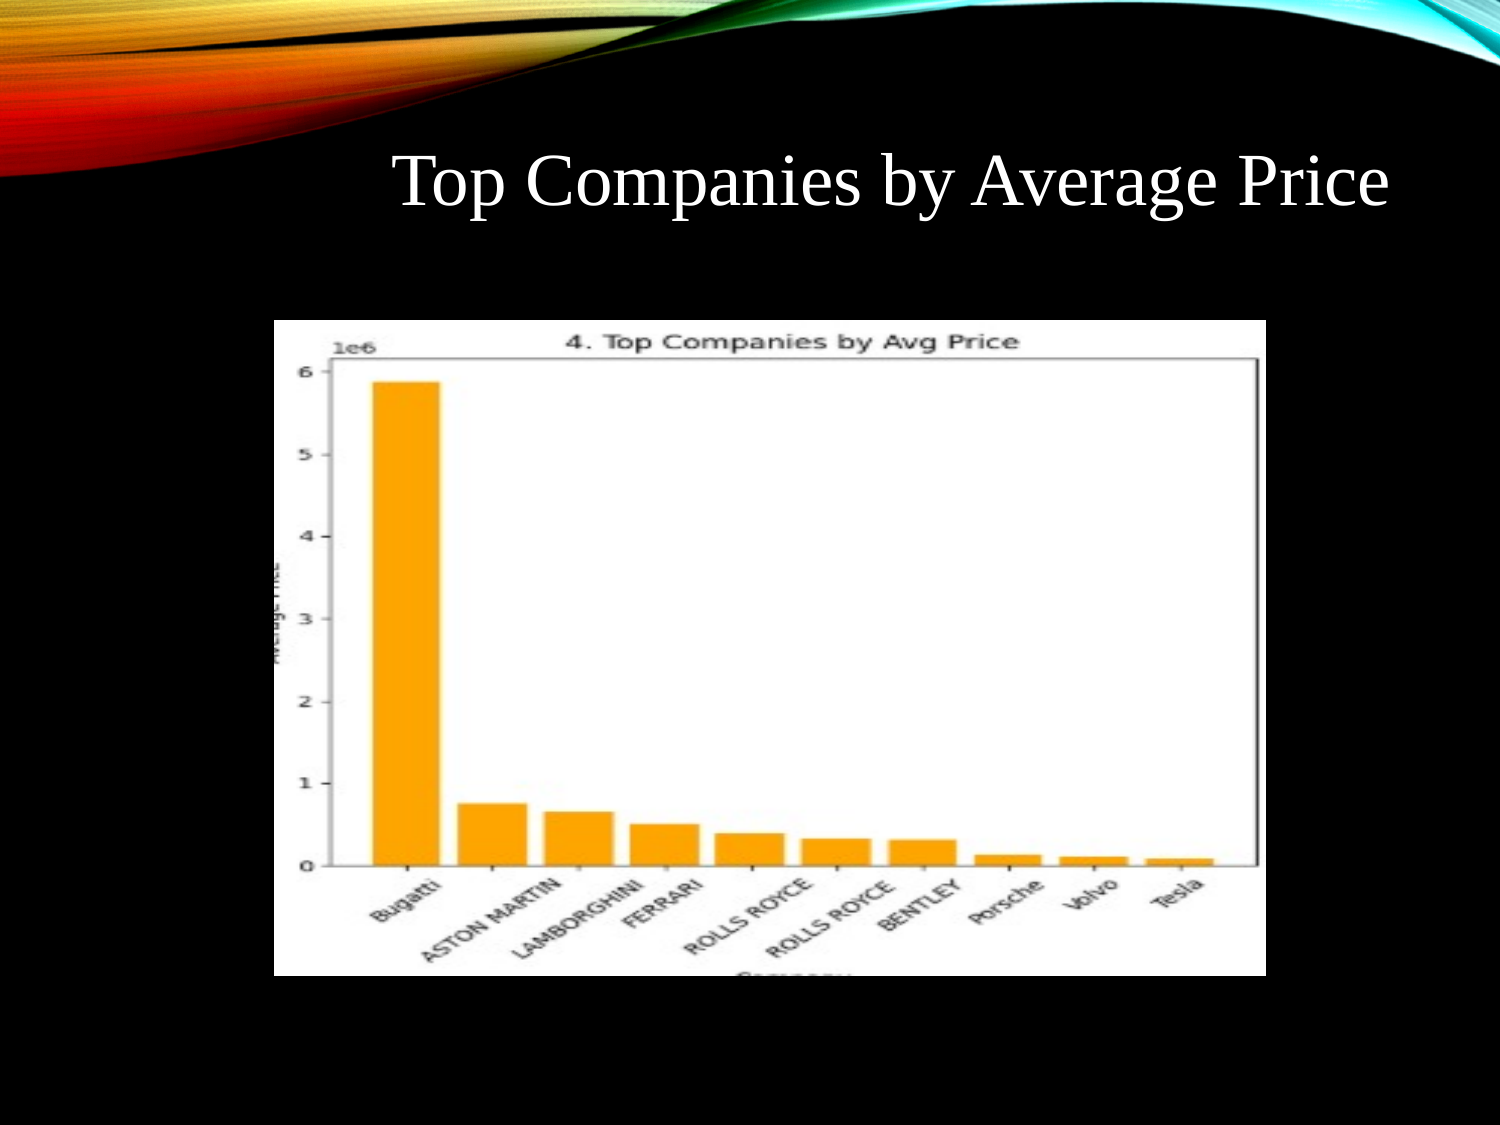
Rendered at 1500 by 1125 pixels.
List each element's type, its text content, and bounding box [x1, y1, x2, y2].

list Top Companies by Average Price [210, 133, 1407, 332]
picture [0, 0, 1500, 178]
picture [274, 320, 1266, 976]
